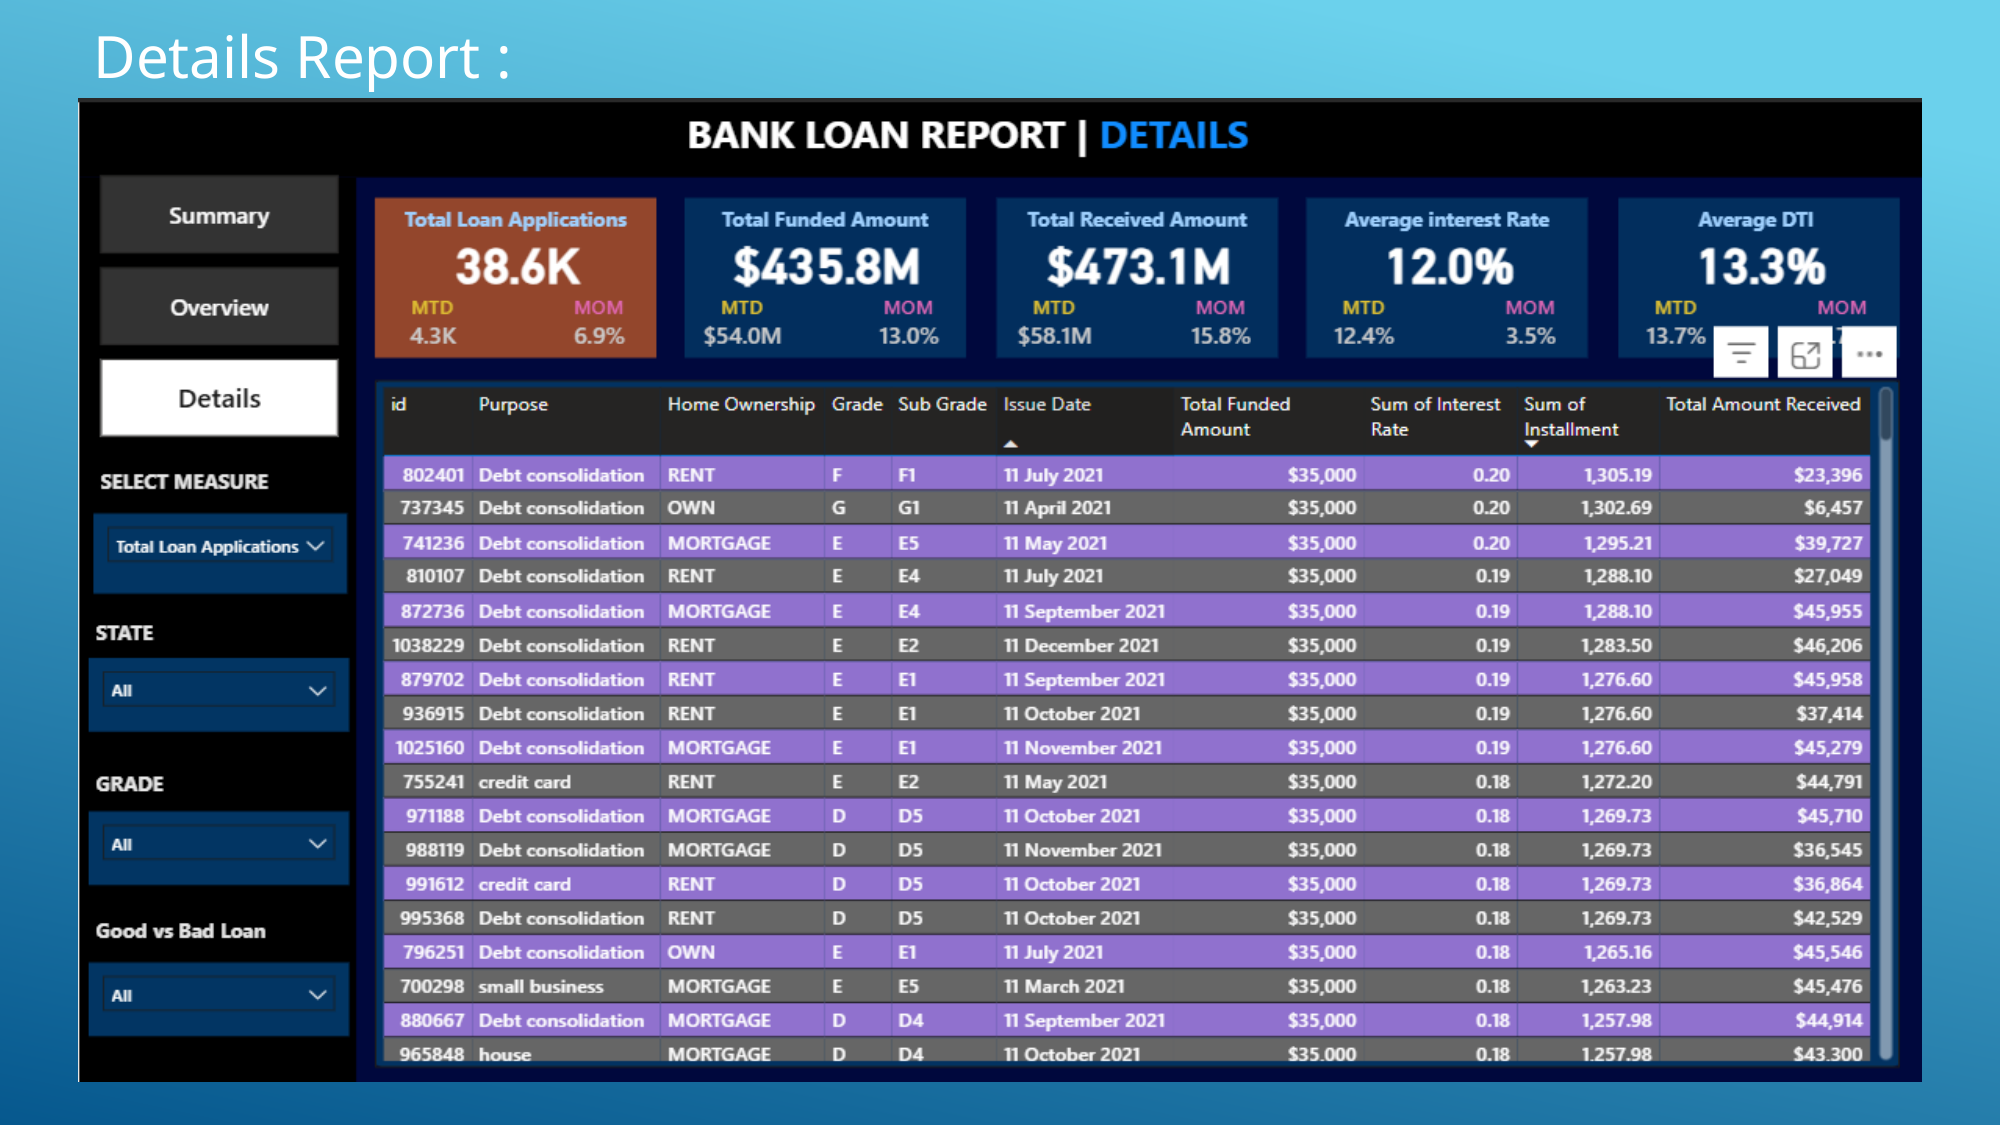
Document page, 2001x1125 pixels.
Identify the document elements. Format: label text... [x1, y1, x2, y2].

picture [78, 97, 1922, 1082]
text_box Details Report : [78, 12, 931, 97]
